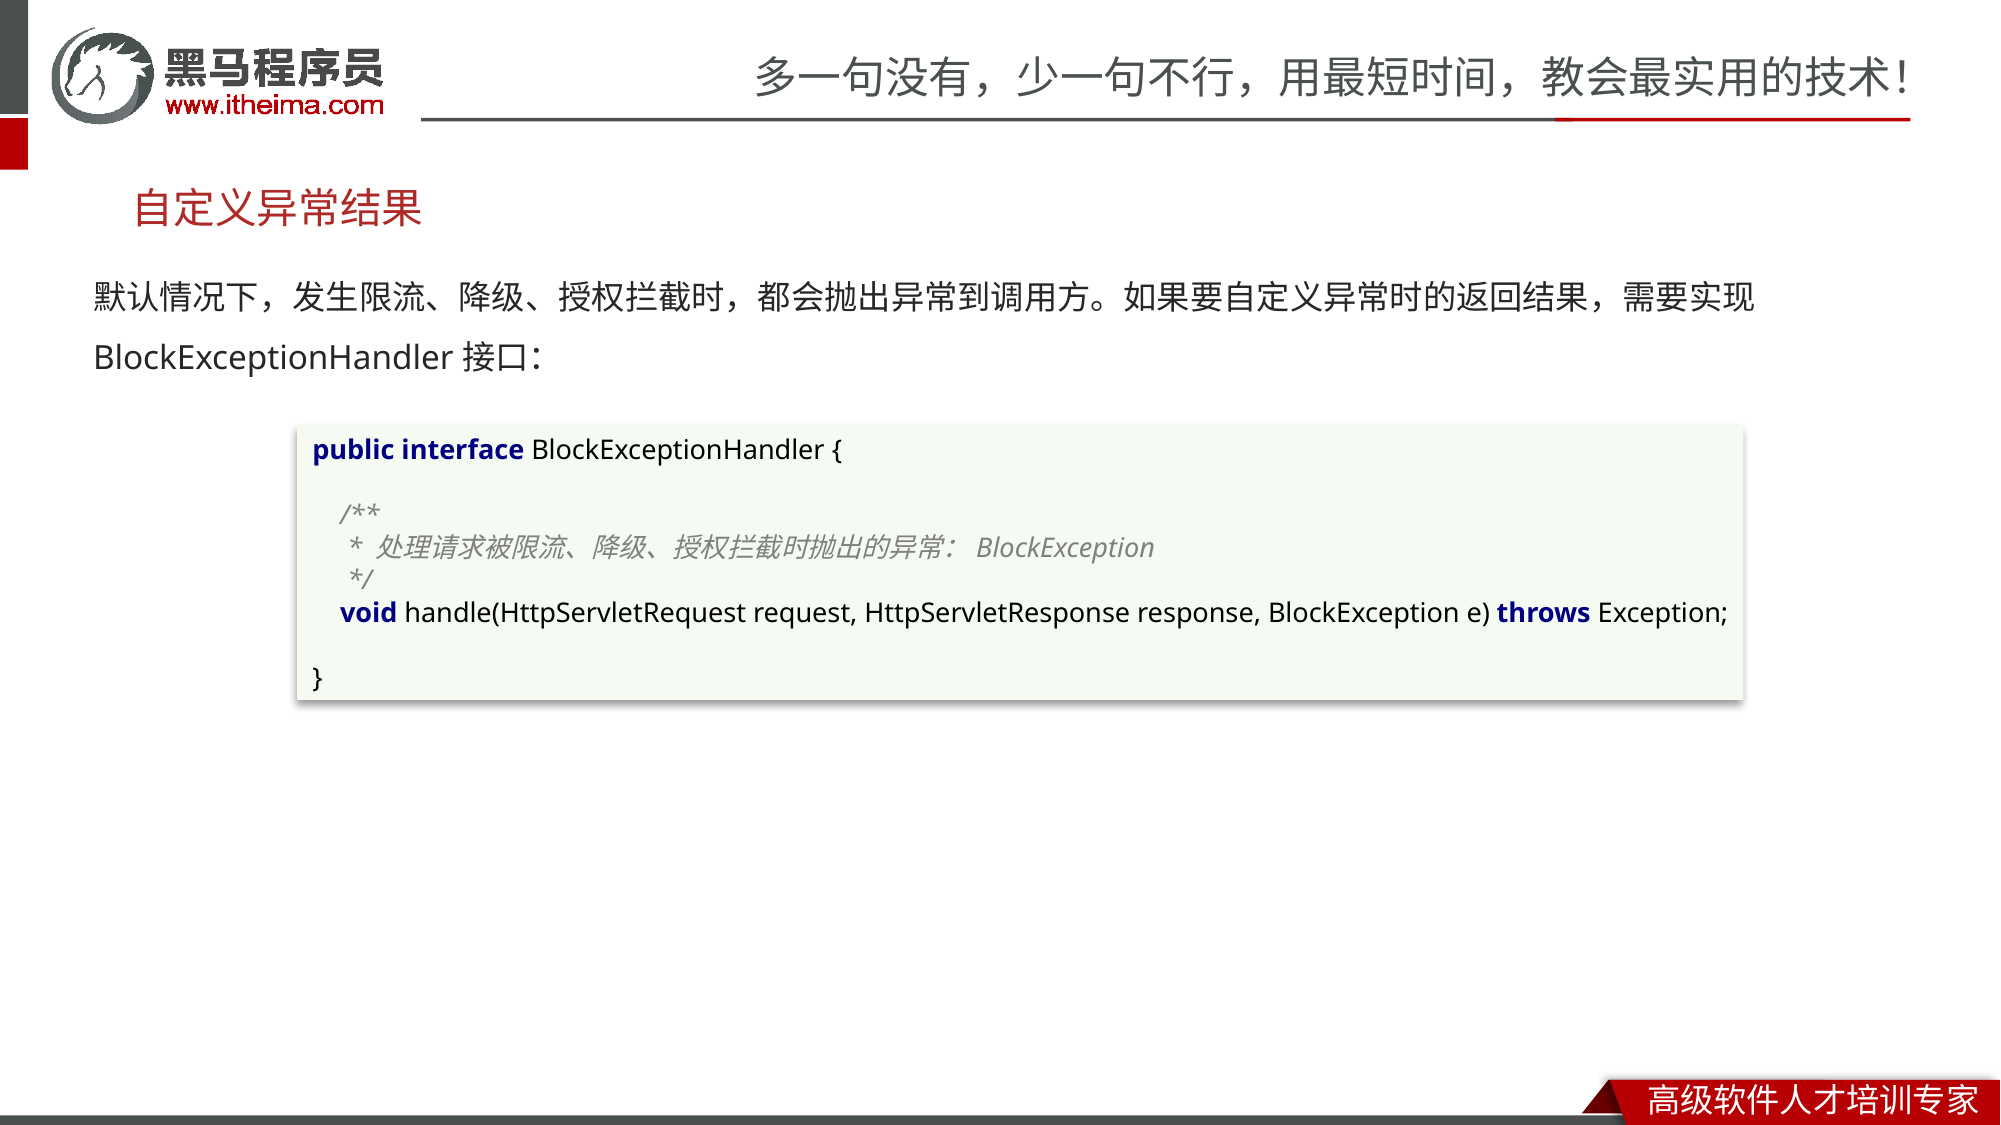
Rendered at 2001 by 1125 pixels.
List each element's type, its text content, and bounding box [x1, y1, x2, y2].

text_box public interface BlockExceptionHandler { /** * 处理请求被限流、降级、授权拦截时抛出的异常：BlockException */ void handle(HttpServletRequest request, HttpServletResponse response, BlockException e) throws Exception; } [297, 425, 1744, 700]
title 自定义异常结果 [116, 164, 1872, 250]
list 默认情况下，发生限流、降级、授权拦截时，都会抛出异常到调用方。如果要自定义异常时的返回结果，需要实现BlockExceptionHandler接口： [78, 249, 1834, 880]
picture [50, 26, 384, 125]
